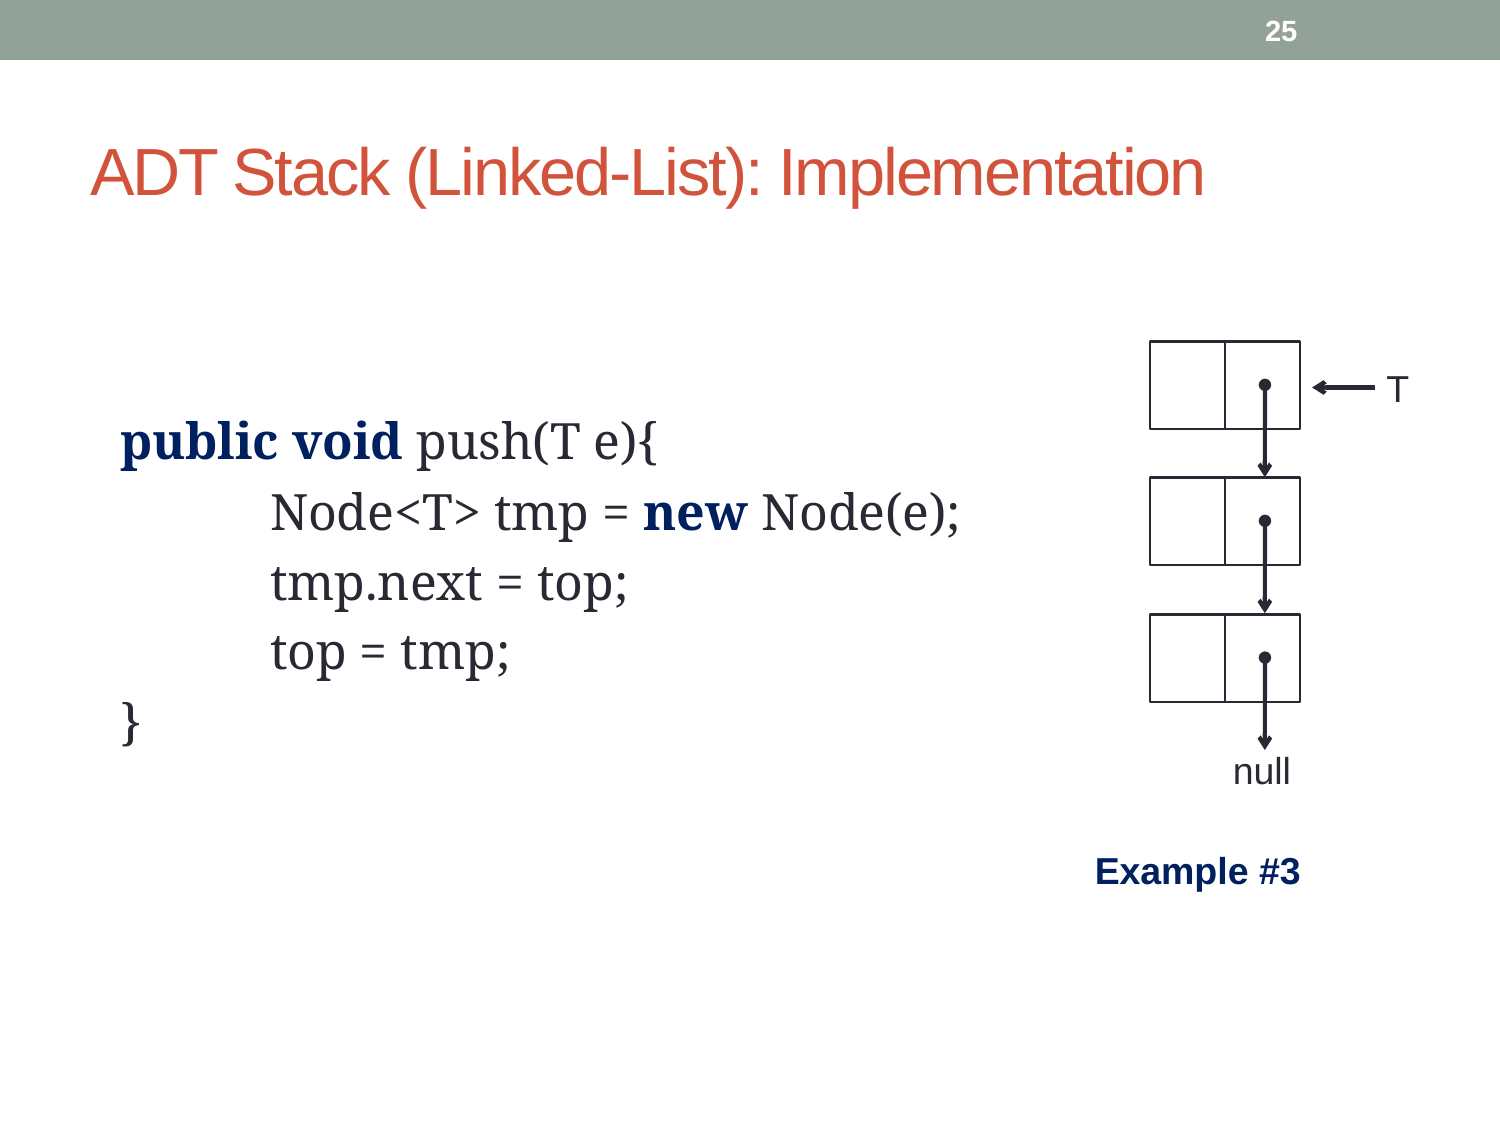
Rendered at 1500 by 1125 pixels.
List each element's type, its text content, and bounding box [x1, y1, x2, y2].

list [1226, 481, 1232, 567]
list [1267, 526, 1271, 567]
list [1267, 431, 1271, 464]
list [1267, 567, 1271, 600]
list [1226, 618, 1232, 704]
text_box Example #3 [1080, 839, 1316, 900]
text_box [1148, 339, 1302, 431]
text_box null [1218, 739, 1306, 800]
text_box [1148, 475, 1302, 567]
text_box [1148, 612, 1302, 704]
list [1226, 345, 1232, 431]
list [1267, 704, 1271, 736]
list public void push(T e){ Node<T> tmp = new Node(e); tmp.next = top; top = tmp; } [75, 262, 1425, 1063]
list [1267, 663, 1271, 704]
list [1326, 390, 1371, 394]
text_box T [1371, 358, 1425, 418]
title ADT Stack (Linked-List): Implementation [75, 87, 1425, 250]
slide_number 25 [1250, 3, 1425, 57]
slide_number 66 [1266, 742, 1271, 752]
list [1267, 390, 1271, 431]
